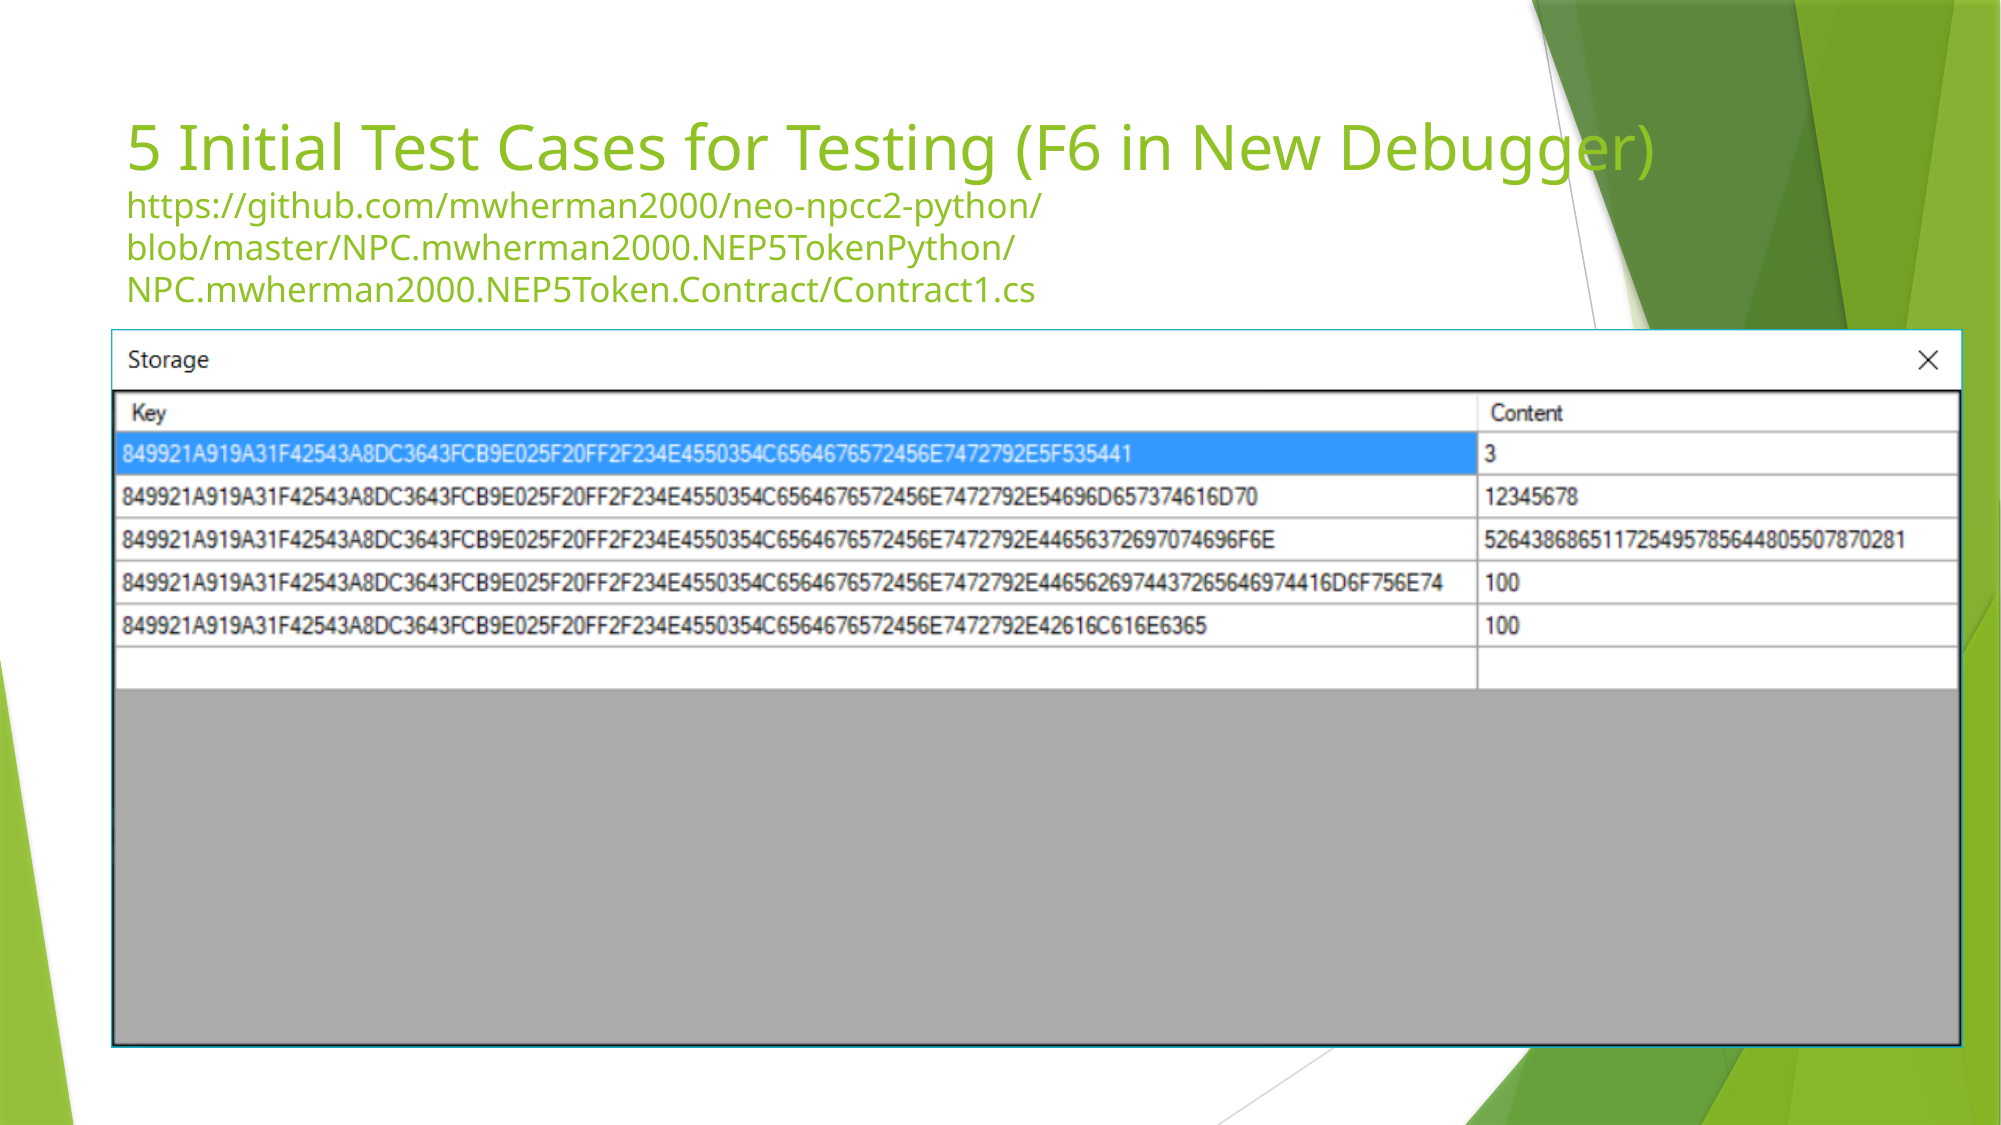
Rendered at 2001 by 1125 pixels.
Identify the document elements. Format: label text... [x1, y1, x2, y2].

picture [110, 328, 1964, 1049]
title 5 Initial Test Cases for Testing (F6 in New Debugger) https://github.com/mwherman2000/neo-npcc2-python/ blob/master/NPC.mwherman2000.NEP5TokenPython/ NPC.mwherman2000.NEP5Token.Contract/Contract1.cs [111, 99, 1986, 317]
